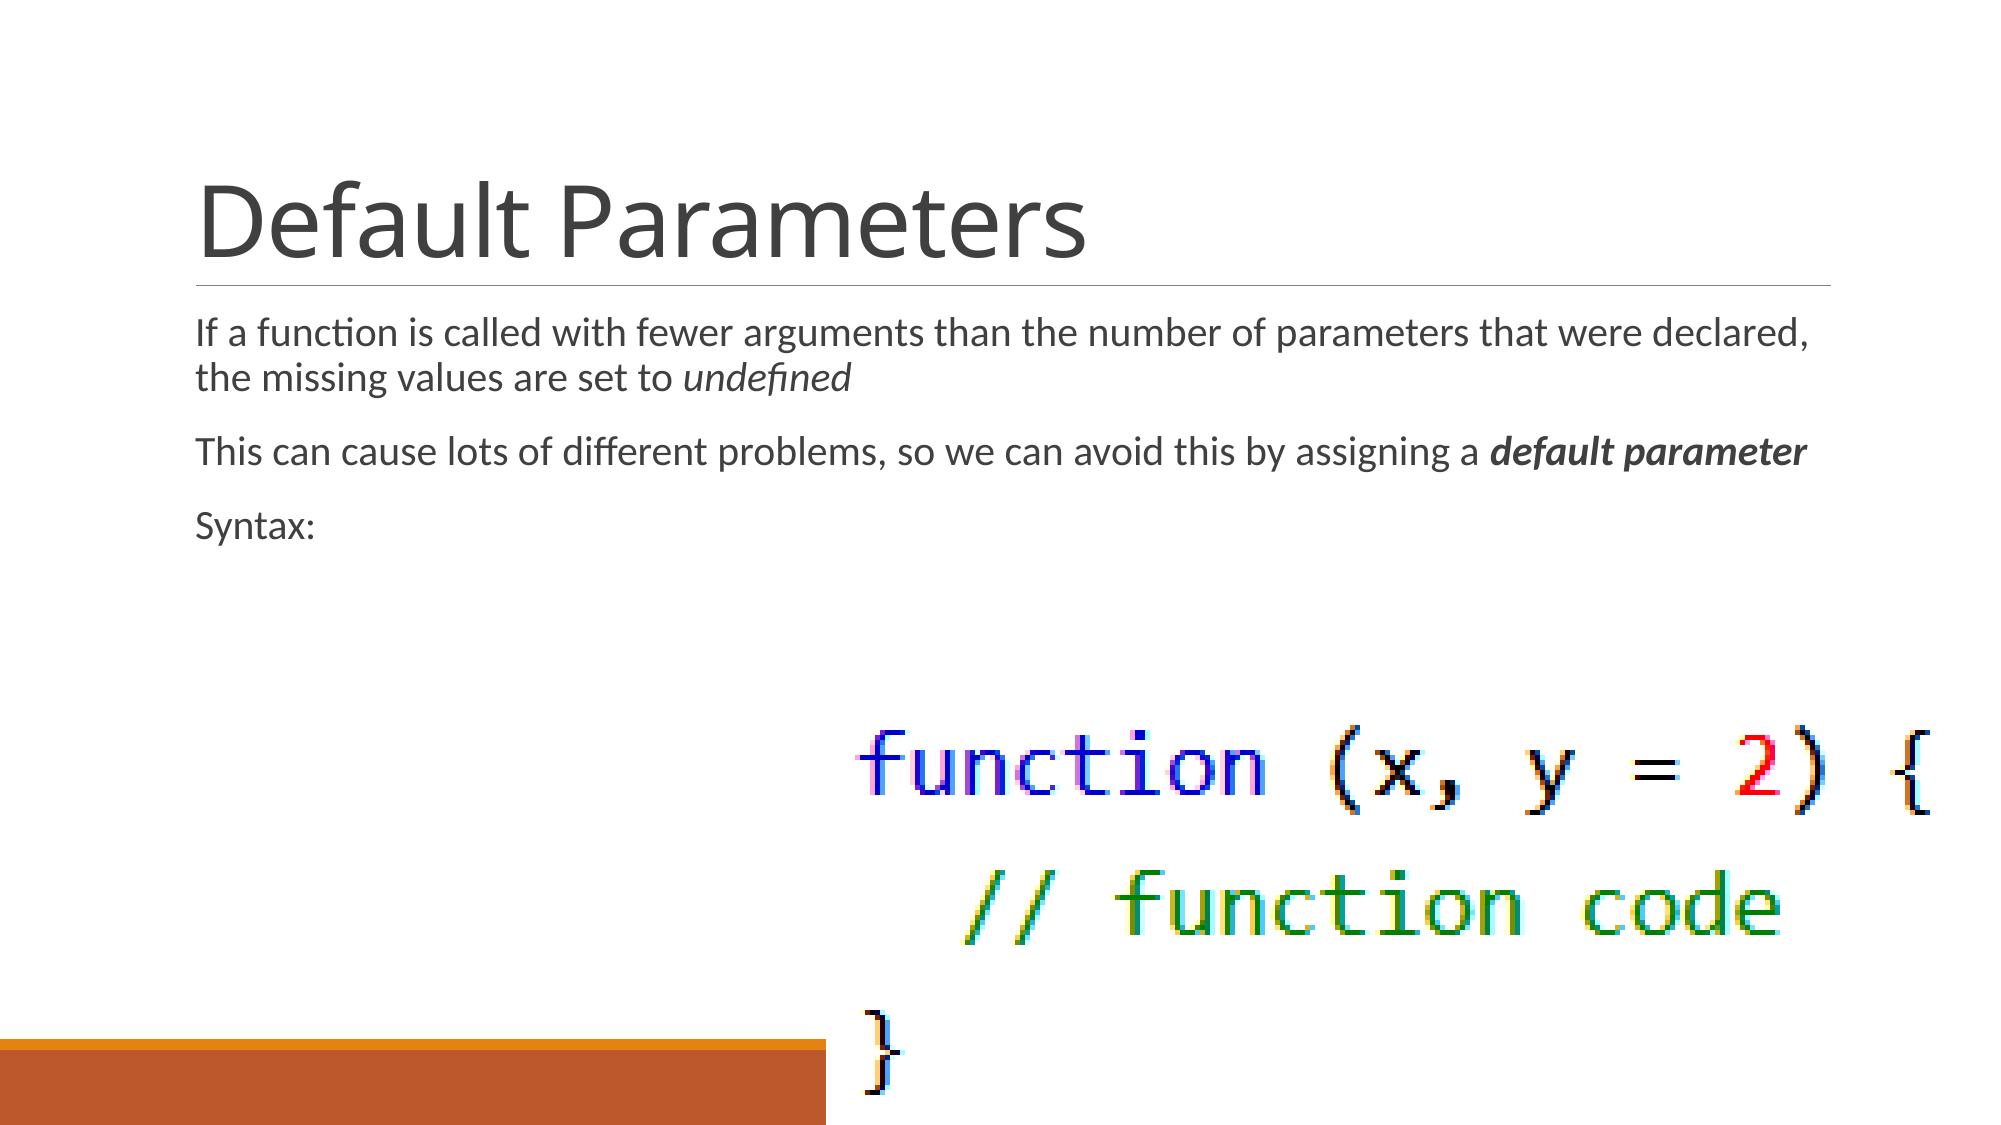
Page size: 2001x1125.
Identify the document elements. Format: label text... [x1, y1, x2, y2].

list If a function is called with fewer arguments than the number of parameters that were declared, the missing values are set to undefined This can cause lots of different problems, so we can avoid this by assigning a default parameter Syntax: [180, 302, 1830, 963]
title Default Parameters [180, 47, 1830, 285]
picture [825, 664, 2000, 1125]
